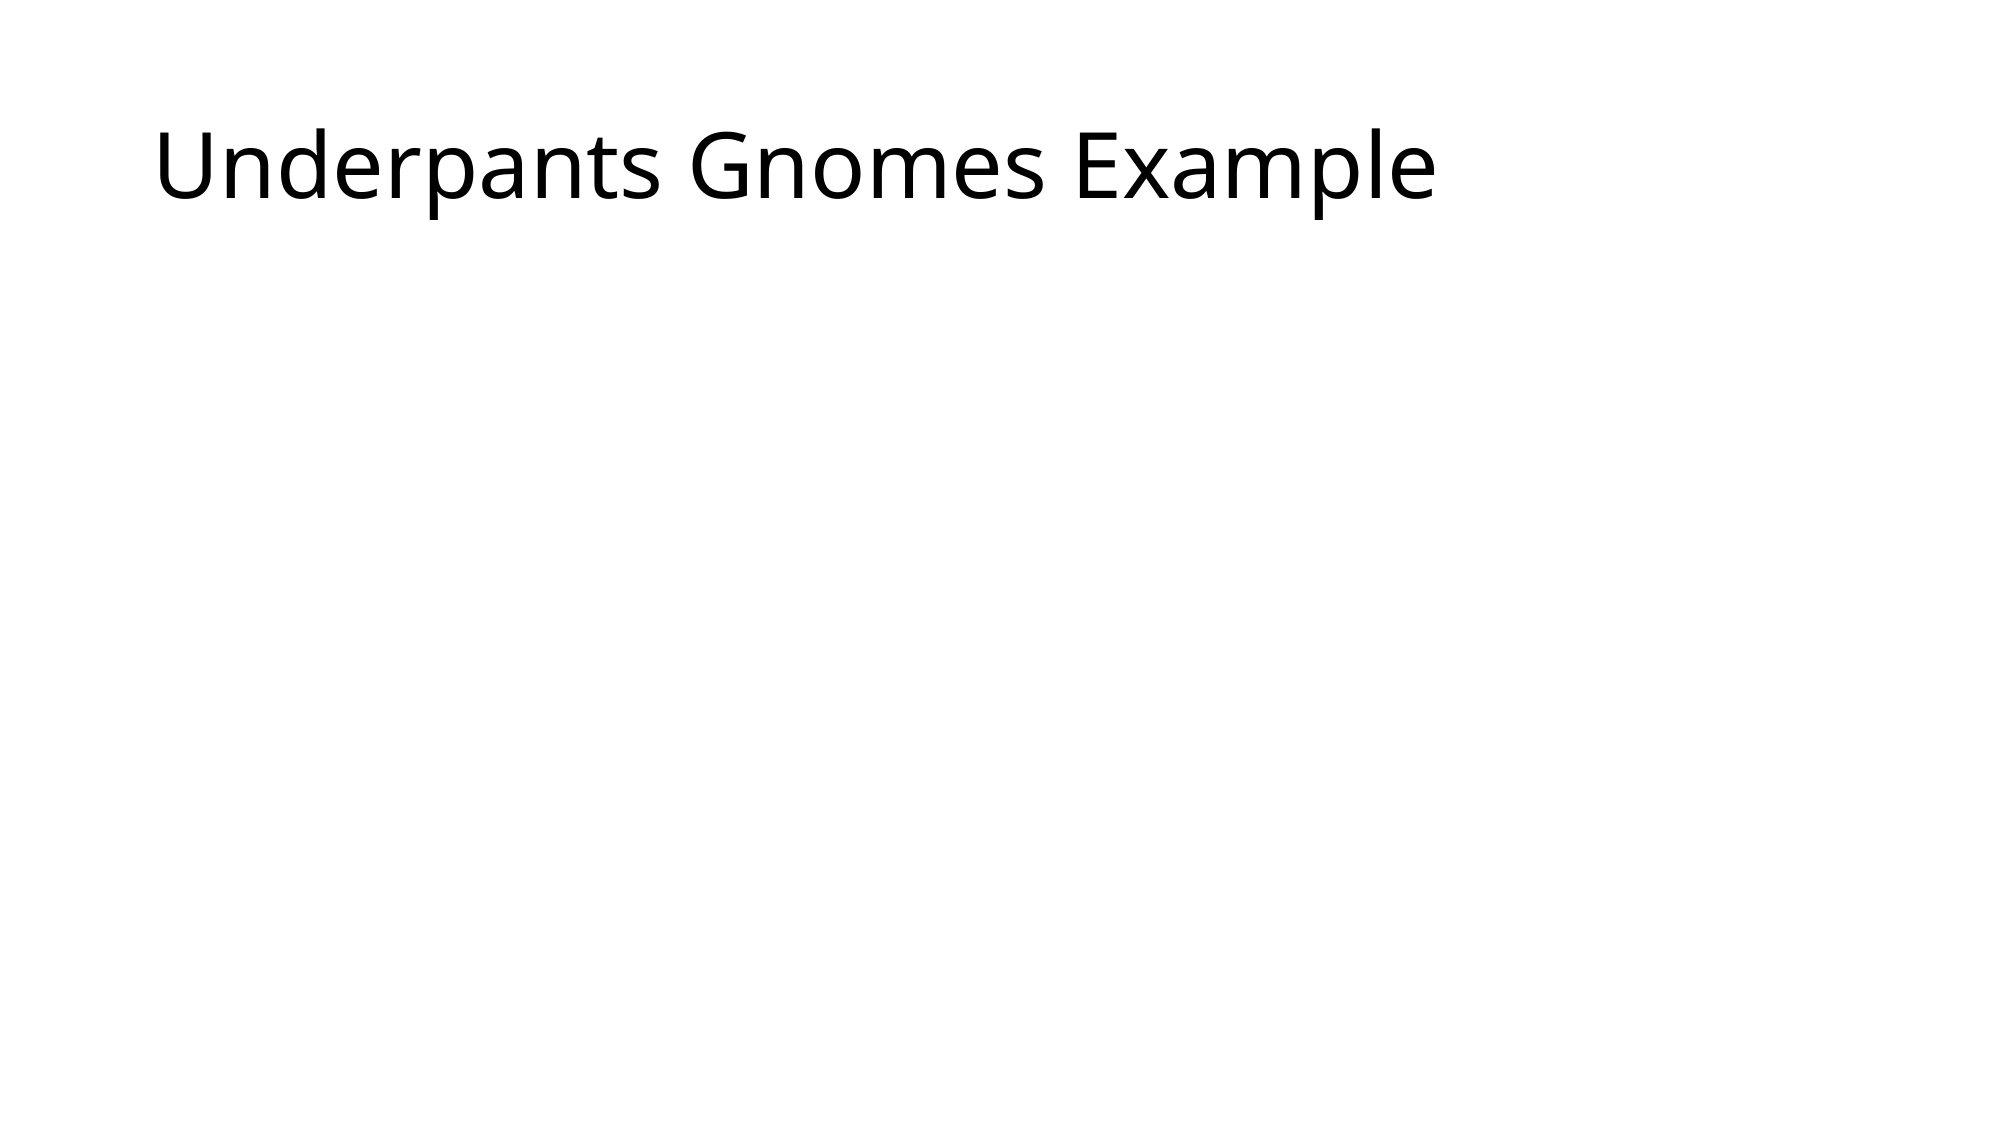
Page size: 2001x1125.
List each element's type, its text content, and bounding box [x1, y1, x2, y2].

title Underpants Gnomes Example [137, 59, 1863, 278]
